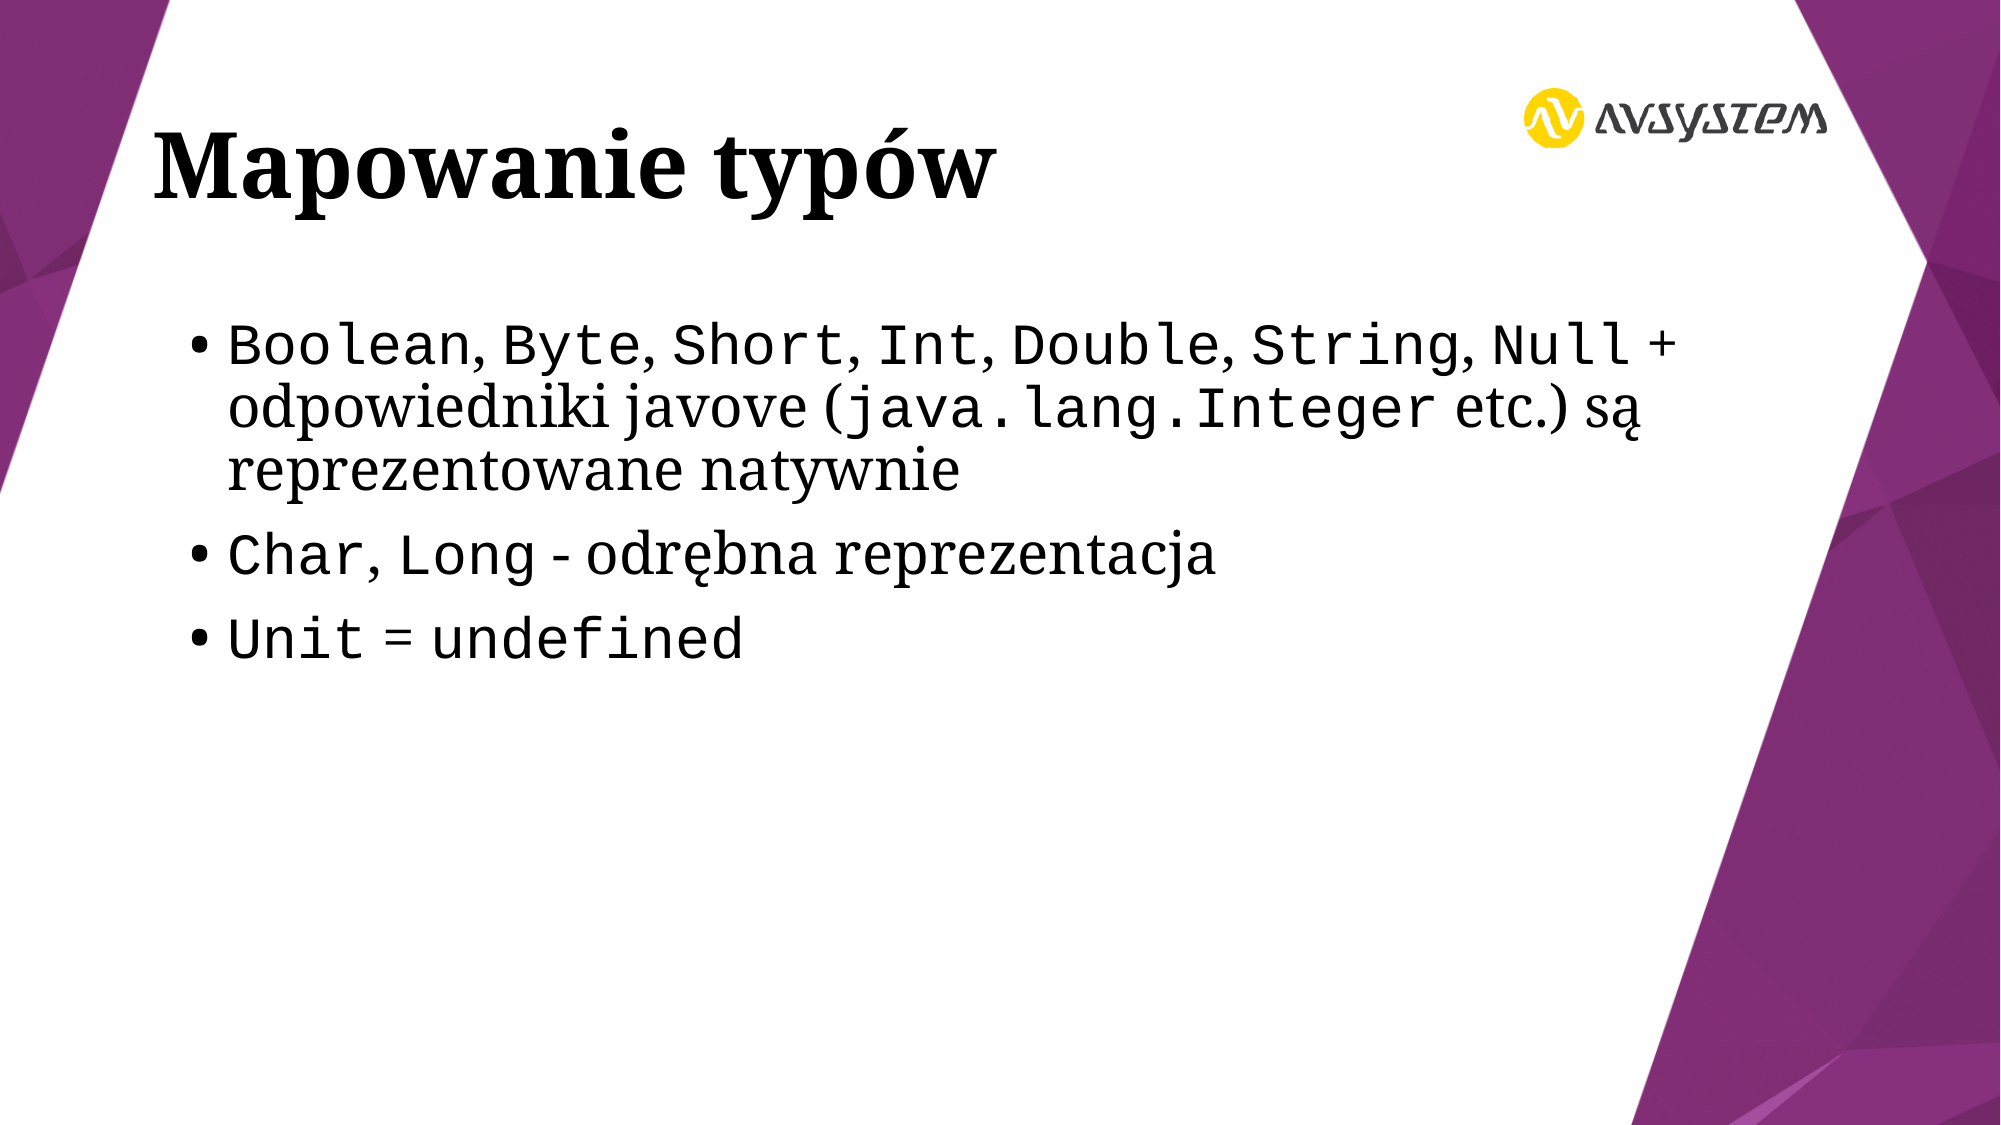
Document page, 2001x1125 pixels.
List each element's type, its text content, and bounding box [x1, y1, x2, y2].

picture [0, 0, 2001, 1125]
title Mapowanie typów [137, 59, 1863, 278]
list Boolean, Byte, Short, Int, Double, String, Null + odpowiedniki javove (java.lang.Integer etc.) są reprezentowane natywnie Char, Long - odrębna reprezentacja Unit = undefined [137, 299, 1863, 1014]
